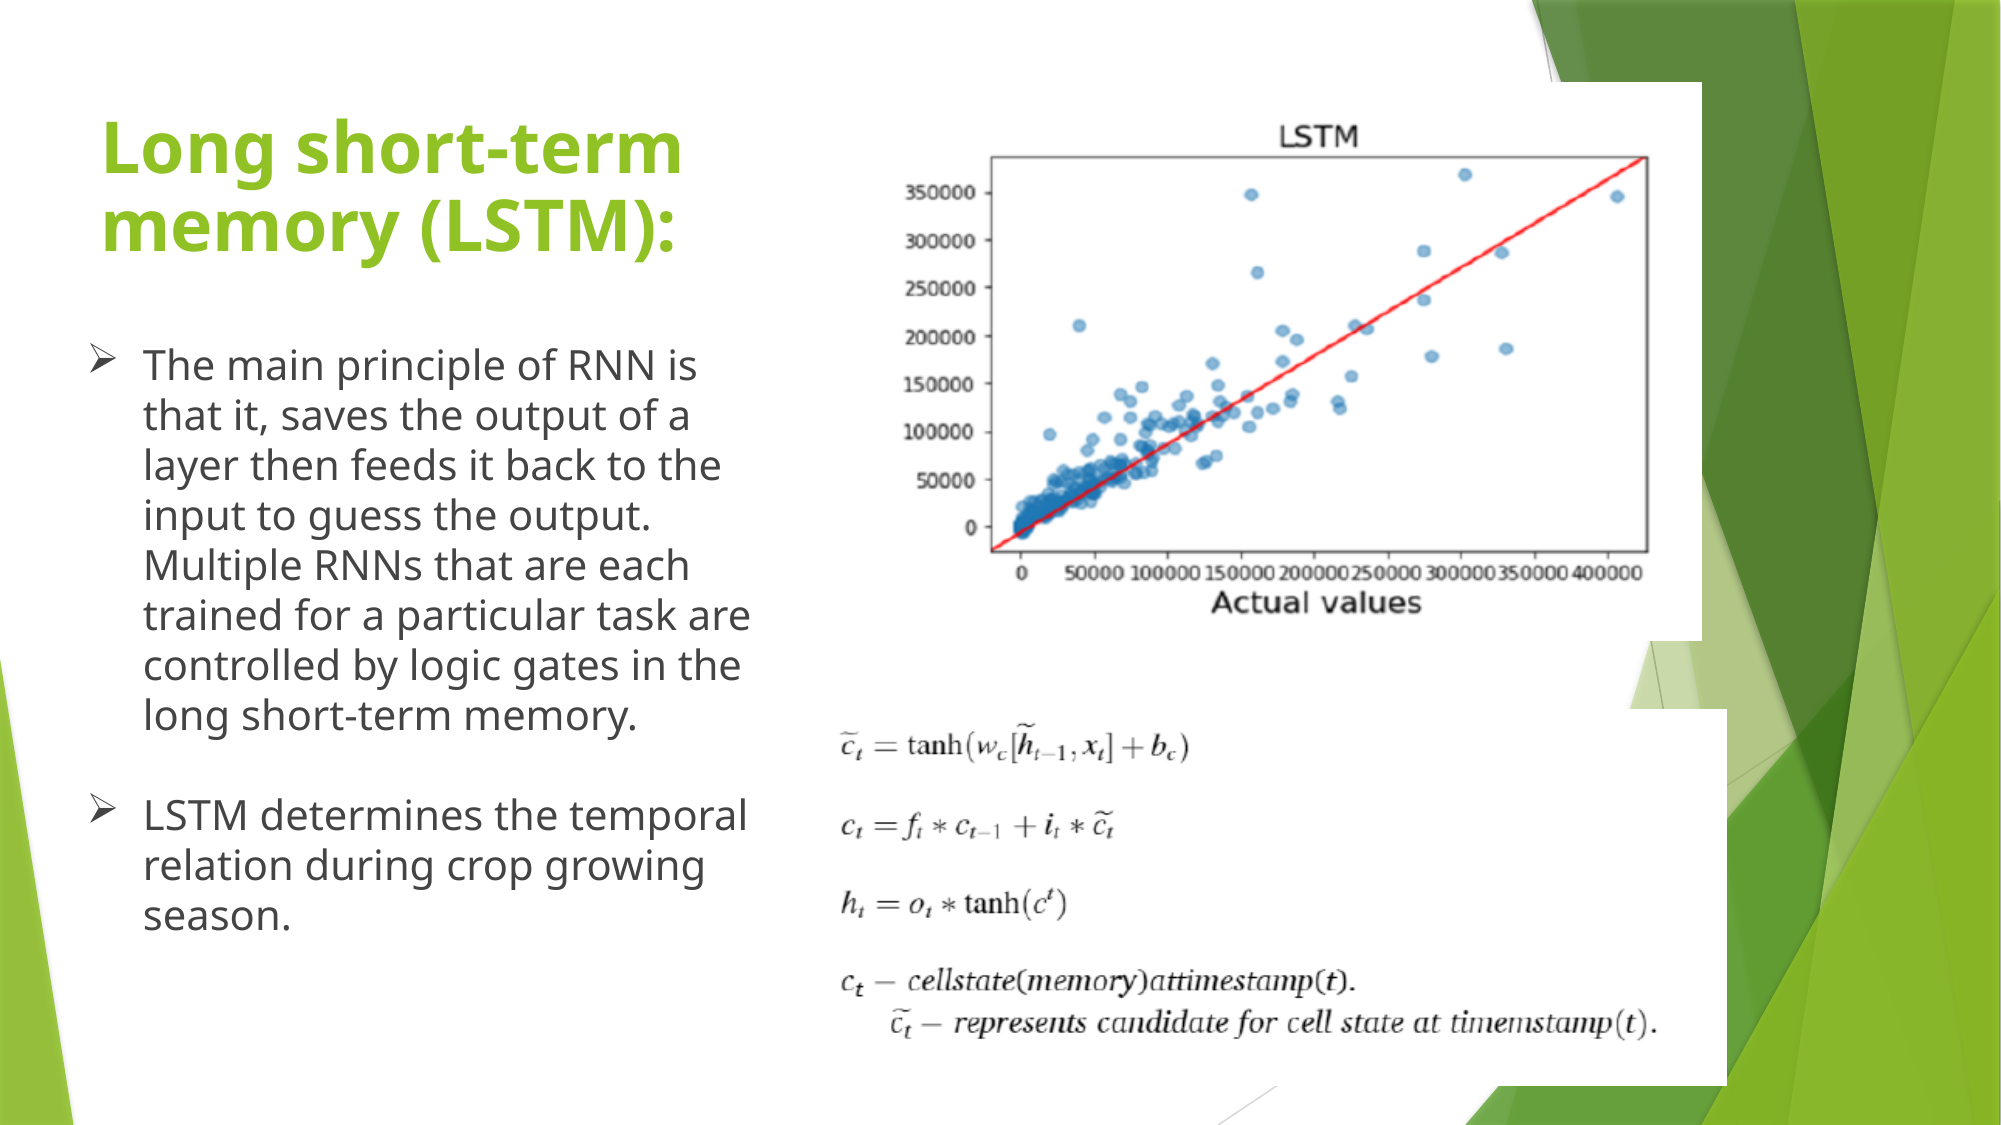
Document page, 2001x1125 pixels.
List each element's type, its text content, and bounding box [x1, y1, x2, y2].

picture [811, 708, 1728, 1086]
picture [898, 81, 1702, 641]
text_box The main principle of RNN is that it, saves the output of a layer then feeds it back to the input to guess the output. Multiple RNNs that are each trained for a particular task are controlled by logic gates in the long short-term memory. LSTM determines the temporal relation during crop growing season. [71, 281, 775, 992]
title Long short-term memory (LSTM): [85, 80, 740, 281]
